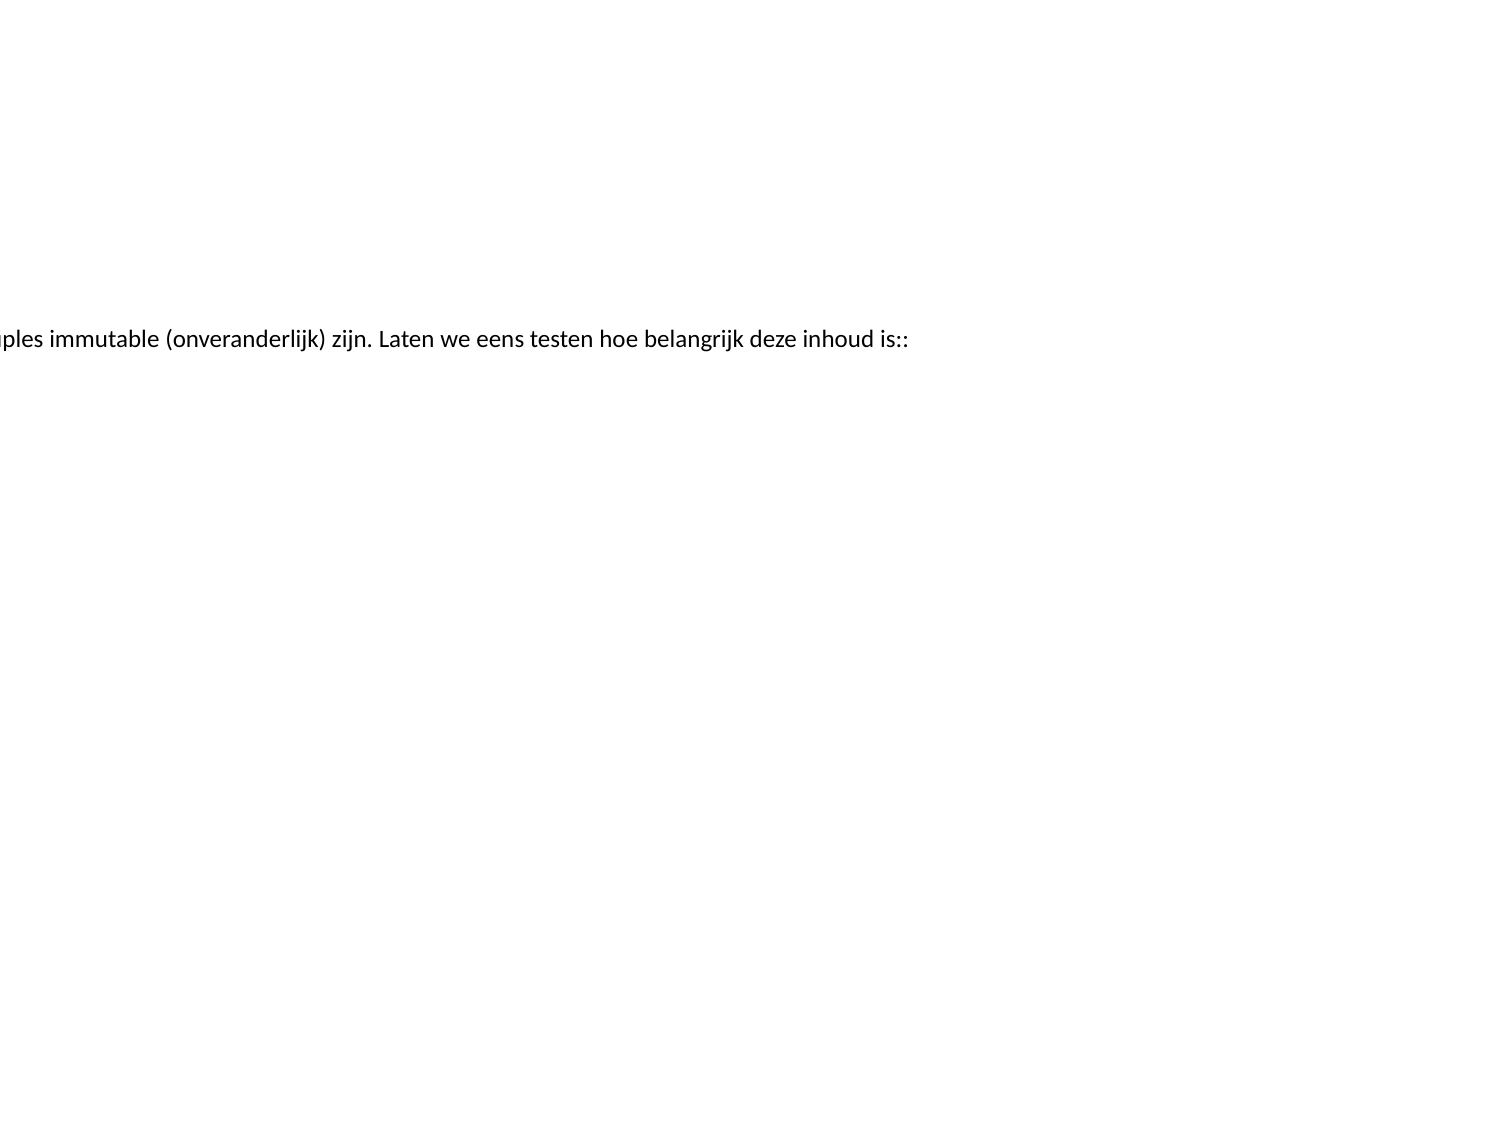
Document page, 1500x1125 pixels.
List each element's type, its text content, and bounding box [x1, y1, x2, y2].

text_box Info: ## Onveranderlijkheid/Immutability Het kan niet genoeg benadrukt worden dat tuples immutable (onveranderlijk) zijn. Laten we eens testen hoe belangrijk deze inhoud is:: [0, 149, 927, 390]
